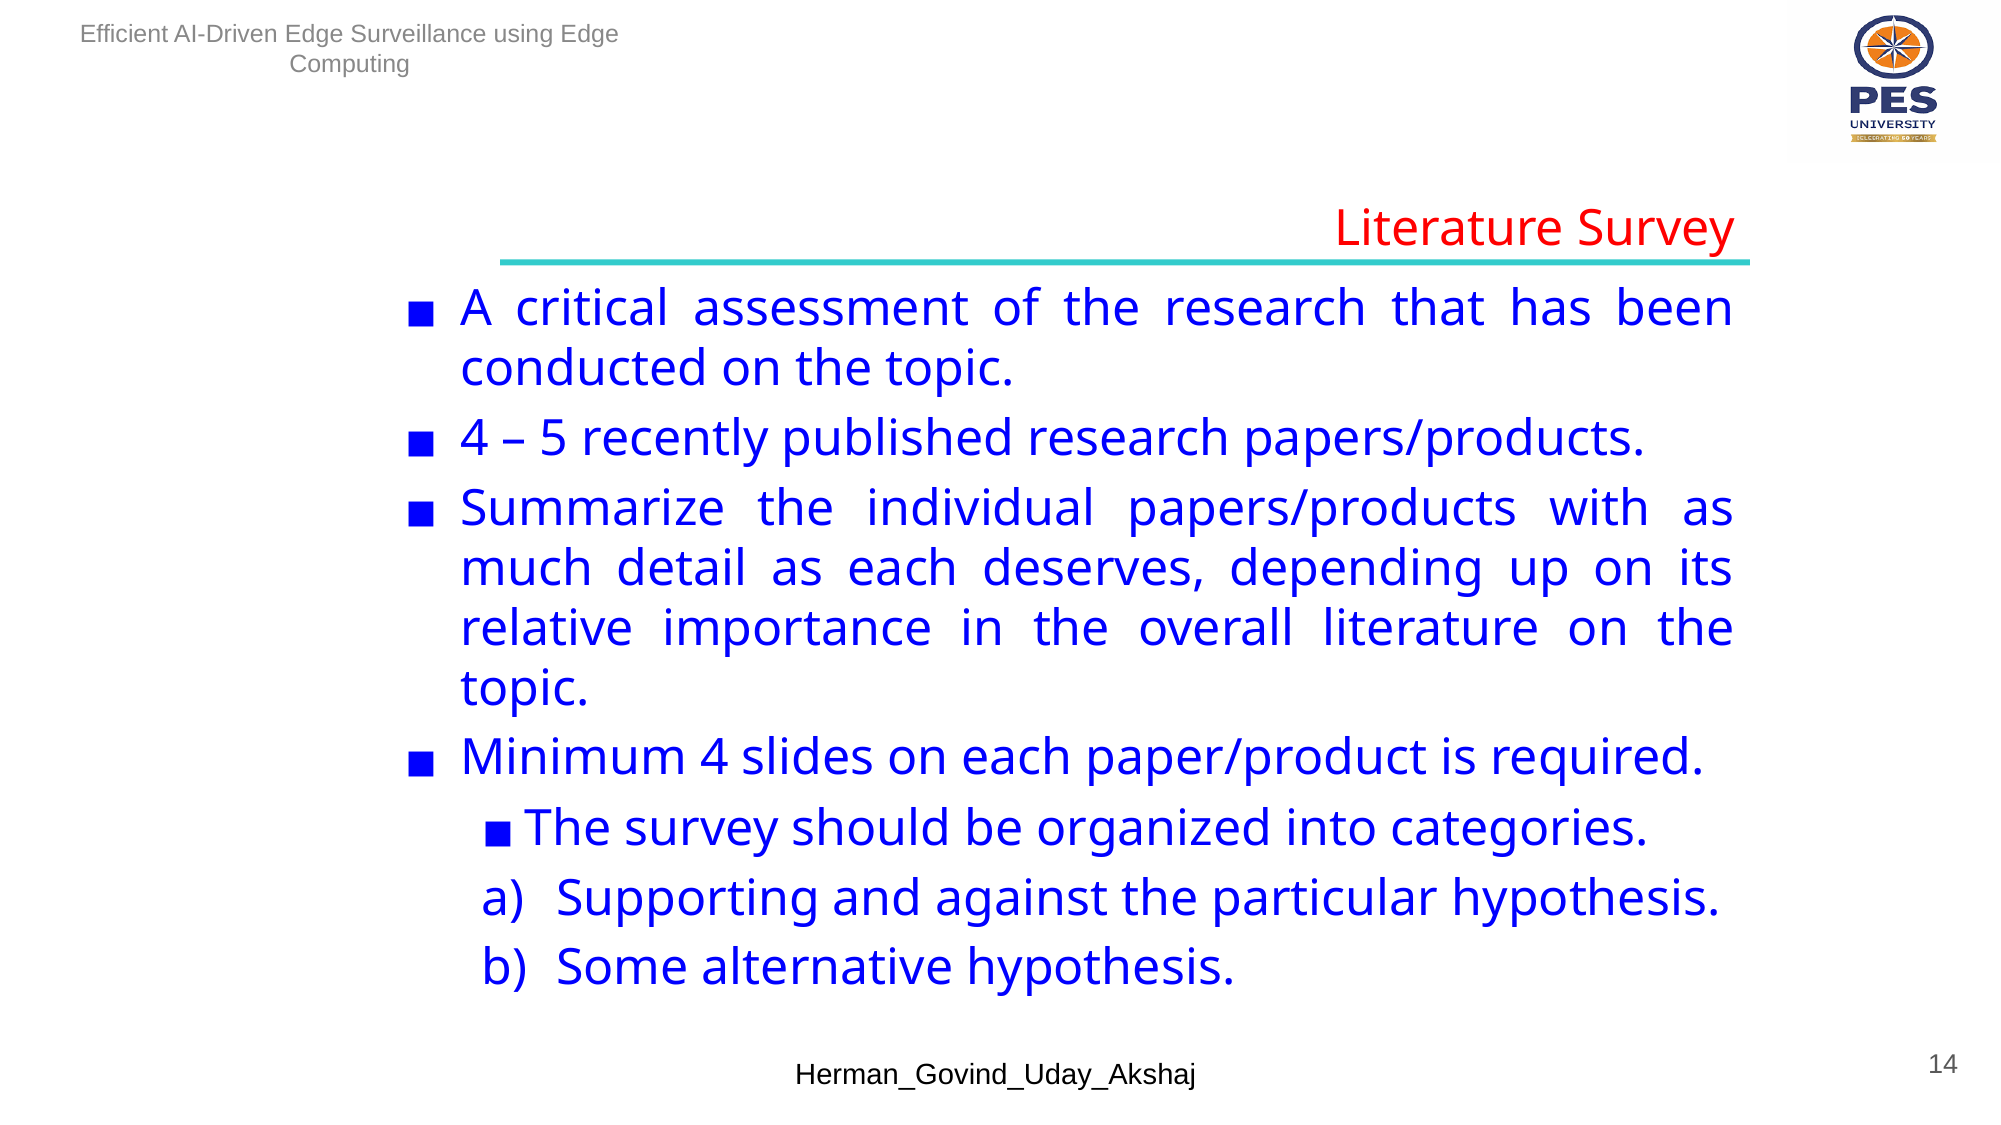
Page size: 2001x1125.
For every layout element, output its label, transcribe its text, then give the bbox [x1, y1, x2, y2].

picture [1787, 0, 2000, 163]
text_box Literature Survey [585, 187, 1750, 264]
text_box Efficient AI-Driven Edge Surveillance using Edge Computing [12, 17, 688, 78]
text_box [500, 259, 1750, 266]
slide_number ‹#› [1853, 1019, 1974, 1106]
text_box A critical assessment of the research that has been conducted on the topic. 4 – 5 recently published research papers/products. Summarize the individual papers/products with as much detail as each deserves, depending up on its relative importance in the overall literature on the topic. Minimum 4 slides on each paper/product is required. The survey should be organized into categories. Supporting and against the particular hypothesis. Some alternative hypothesis. [332, 562, 1750, 1046]
footer Herman_Govind_Uday_Akshaj [662, 1042, 1338, 1103]
